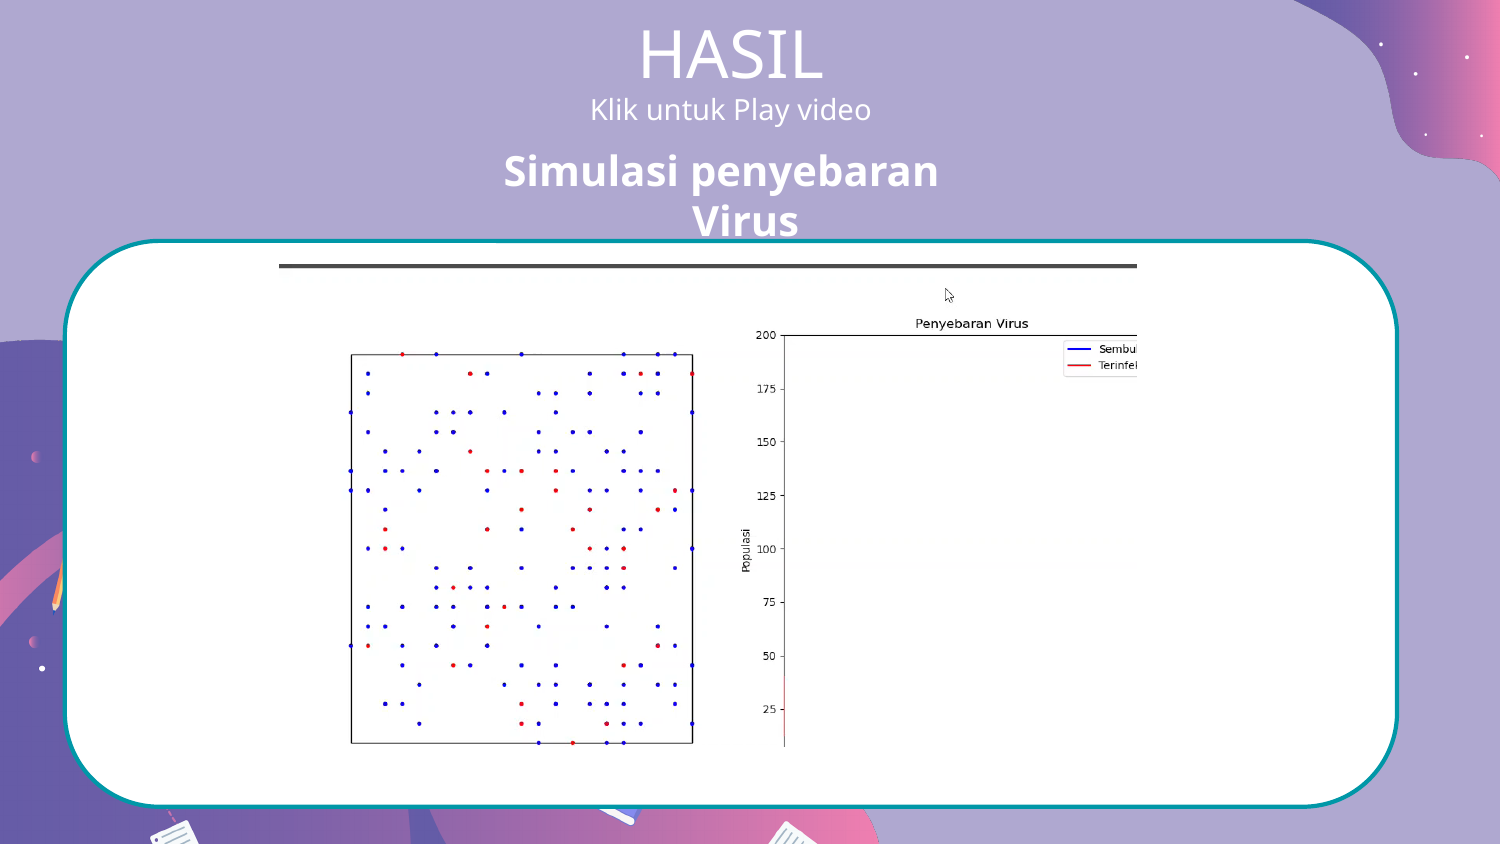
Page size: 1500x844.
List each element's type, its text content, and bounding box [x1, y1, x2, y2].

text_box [278, 263, 1138, 749]
picture [1241, 0, 1500, 230]
text_box HASIL Klik untuk Play video [128, 46, 1334, 142]
subtitle Simulasi penyebaran Virus [445, 144, 971, 238]
picture [0, 325, 891, 844]
text_box [62, 238, 1400, 809]
